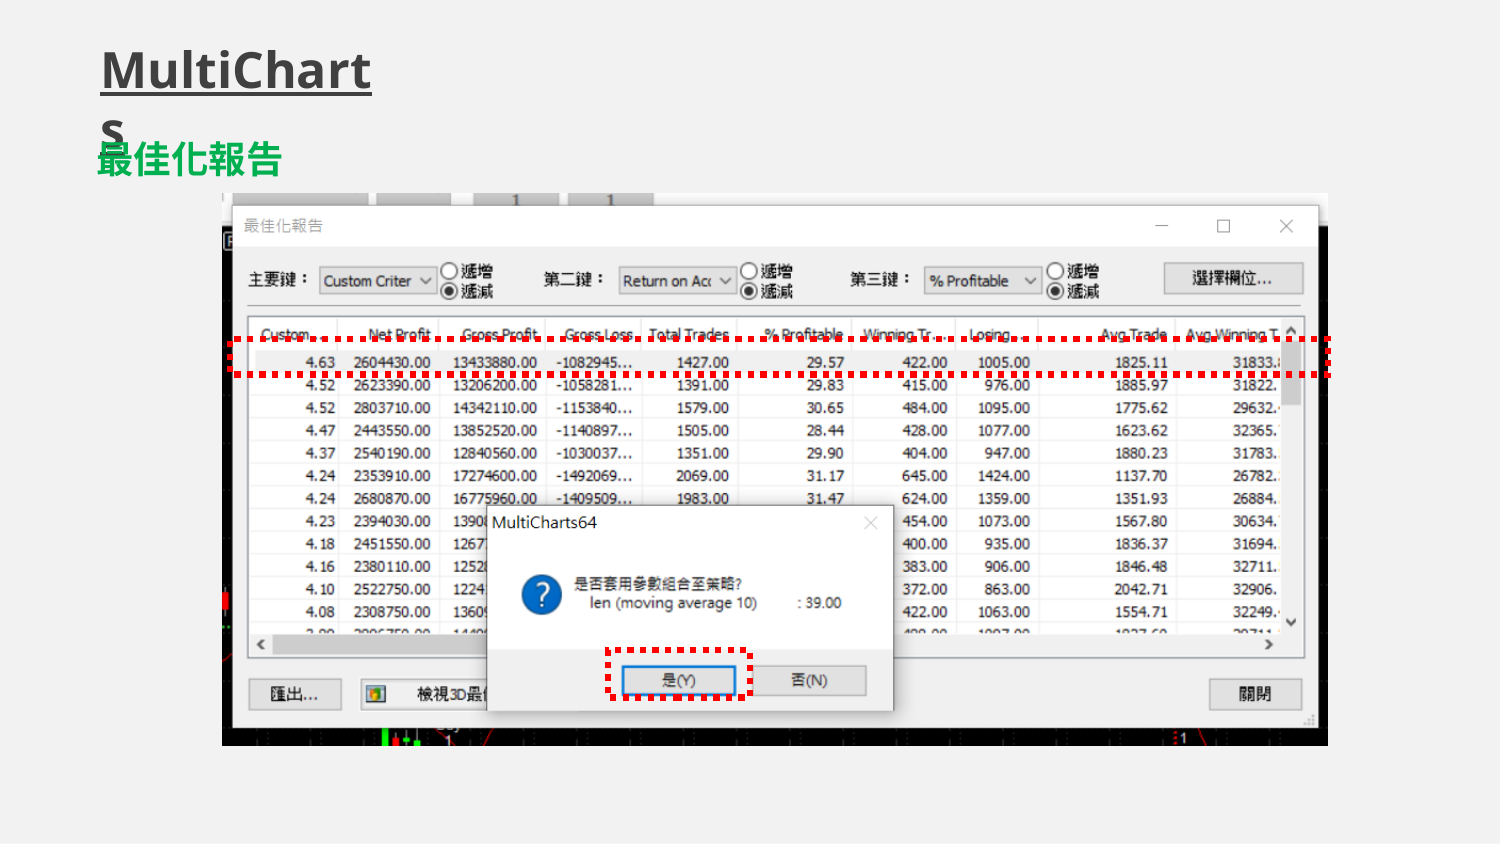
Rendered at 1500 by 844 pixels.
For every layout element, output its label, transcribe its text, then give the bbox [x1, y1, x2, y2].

text_box MultiCharts [100, 67, 396, 130]
text_box 最佳化報告 [96, 131, 1455, 186]
picture [222, 193, 1329, 746]
